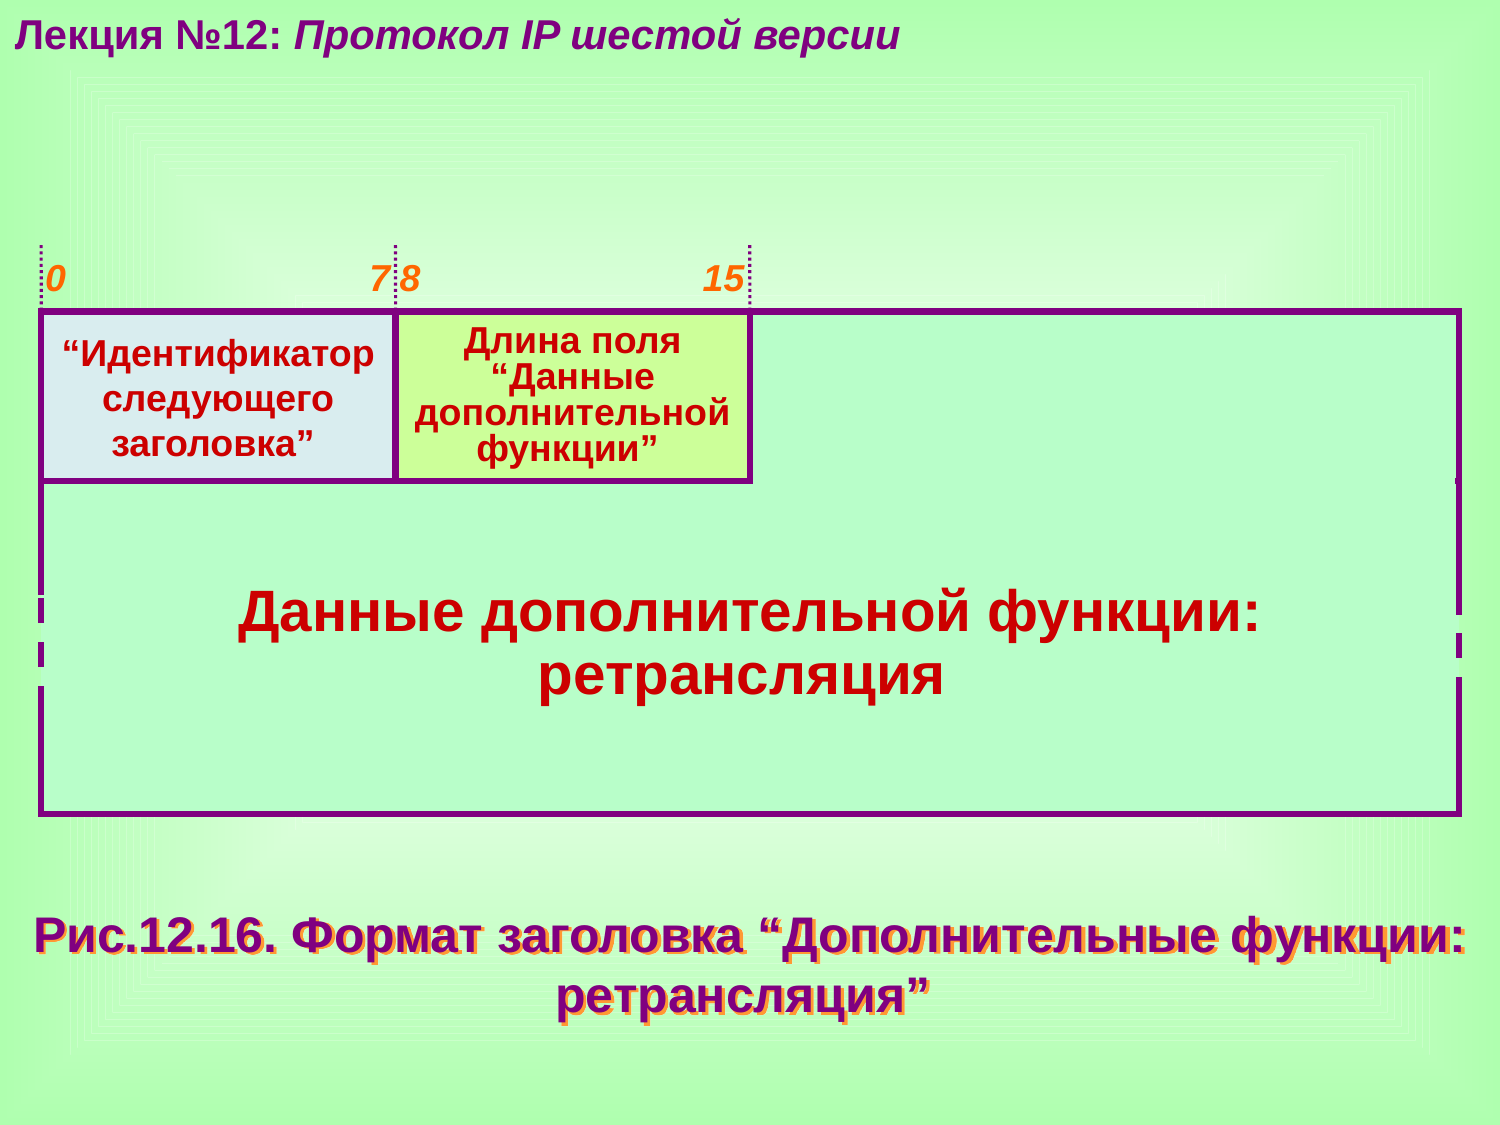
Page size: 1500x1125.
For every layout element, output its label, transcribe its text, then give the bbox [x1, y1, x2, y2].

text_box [41, 245, 1459, 814]
text_box Рис.12.16. Формат заголовка “Дополнительные функции: ретрансляция” [0, 894, 1500, 1030]
text_box Лекция №12: Протокол IP шестой версии [0, 0, 957, 65]
